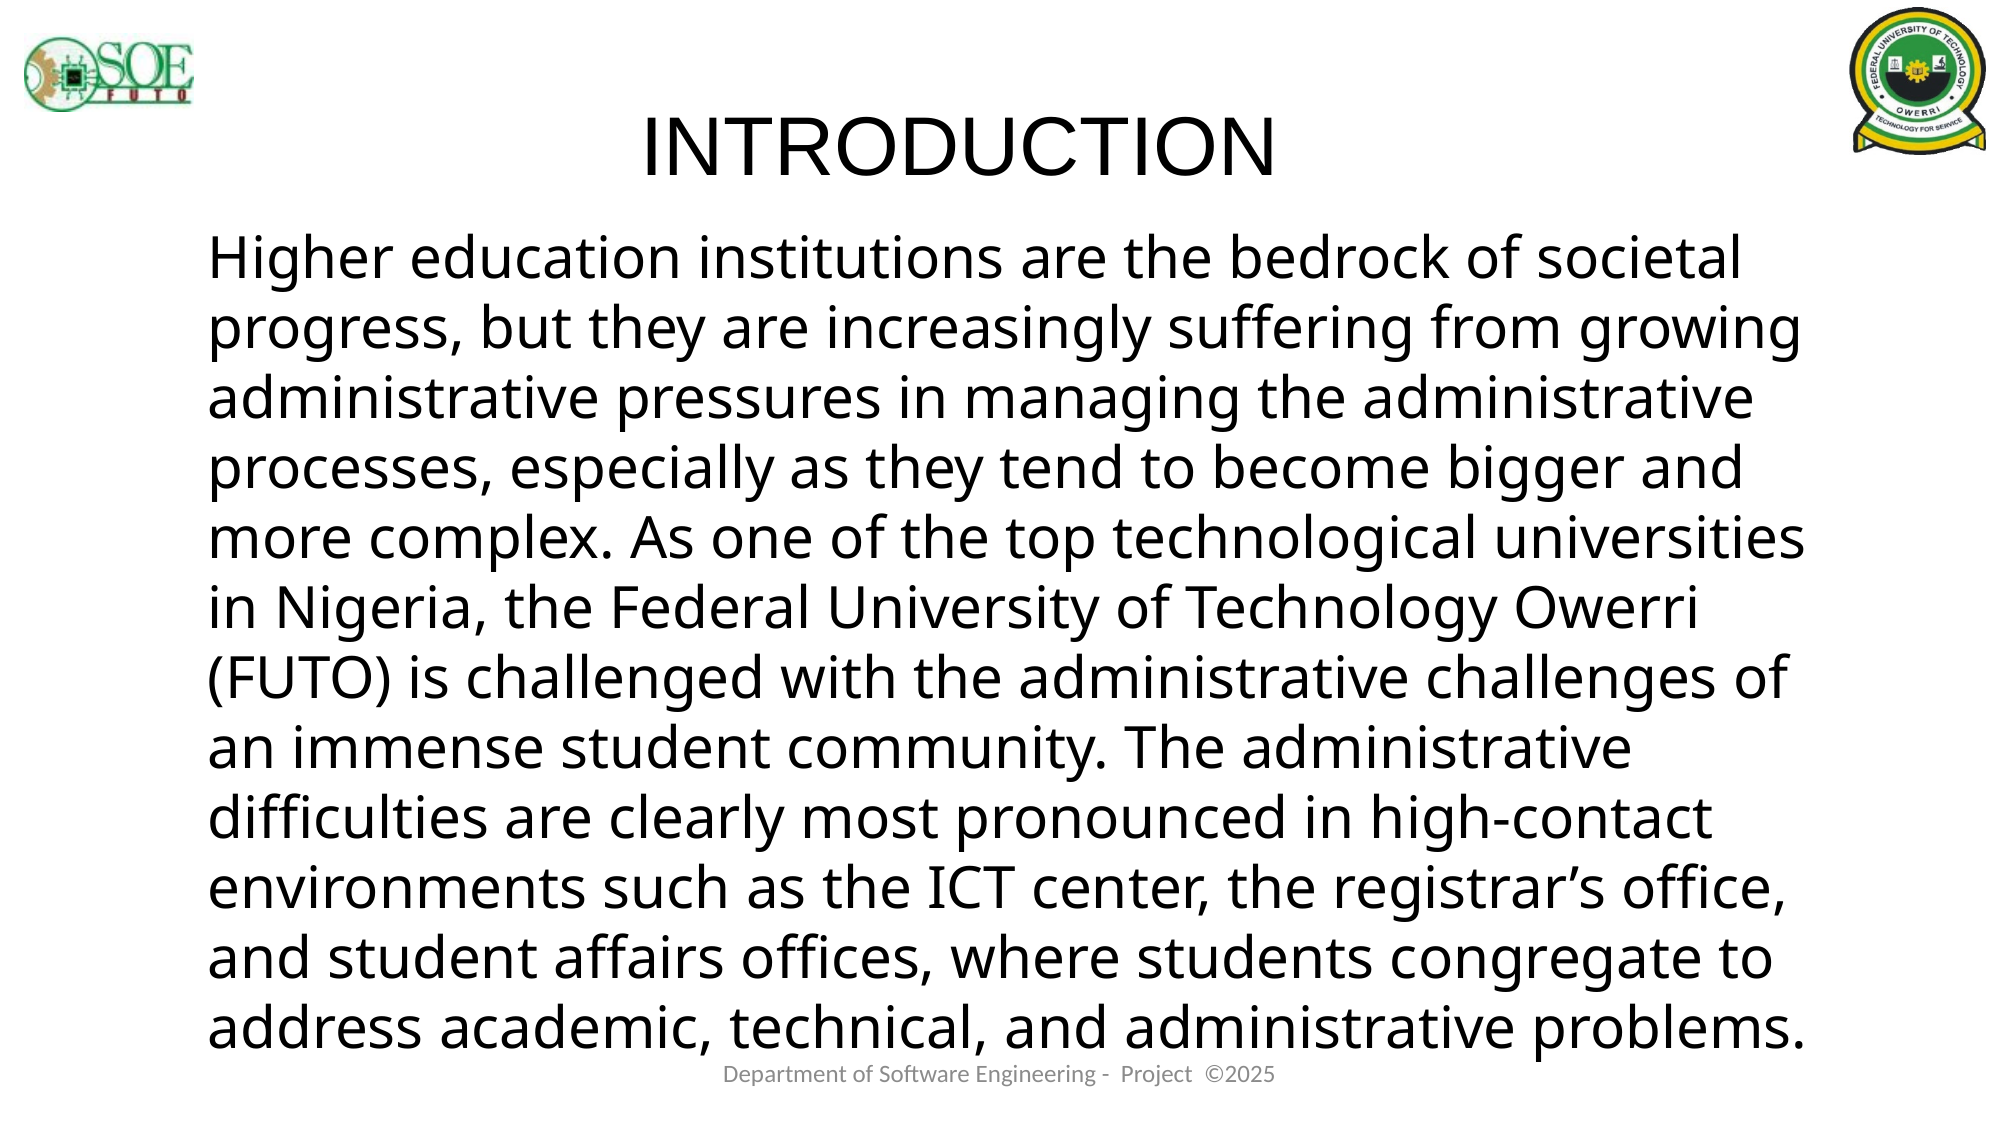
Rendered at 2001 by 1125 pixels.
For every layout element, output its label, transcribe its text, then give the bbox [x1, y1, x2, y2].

text_box INTRODUCTION [108, 96, 1834, 214]
footer Department of Software Engineering - Project ©2025 [662, 1042, 1338, 1103]
picture [1849, 7, 1986, 155]
picture [24, 33, 194, 112]
text_box Higher education institutions are the bedrock of societal progress, but they are increasingly suffering from growing administrative pressures in managing the administrative processes, especially as they tend to become bigger and more complex. As one of the top technological universities in Nigeria, the Federal University of Technology Owerri (FUTO) is challenged with the administrative challenges of an immense student community. The administrative difficulties are clearly most pronounced in high-contact environments such as the ICT center, the registrar’s office, and student affairs offices, where students congregate to address academic, technical, and administrative problems. [193, 213, 1850, 1042]
slide_number [1412, 1042, 1863, 1103]
